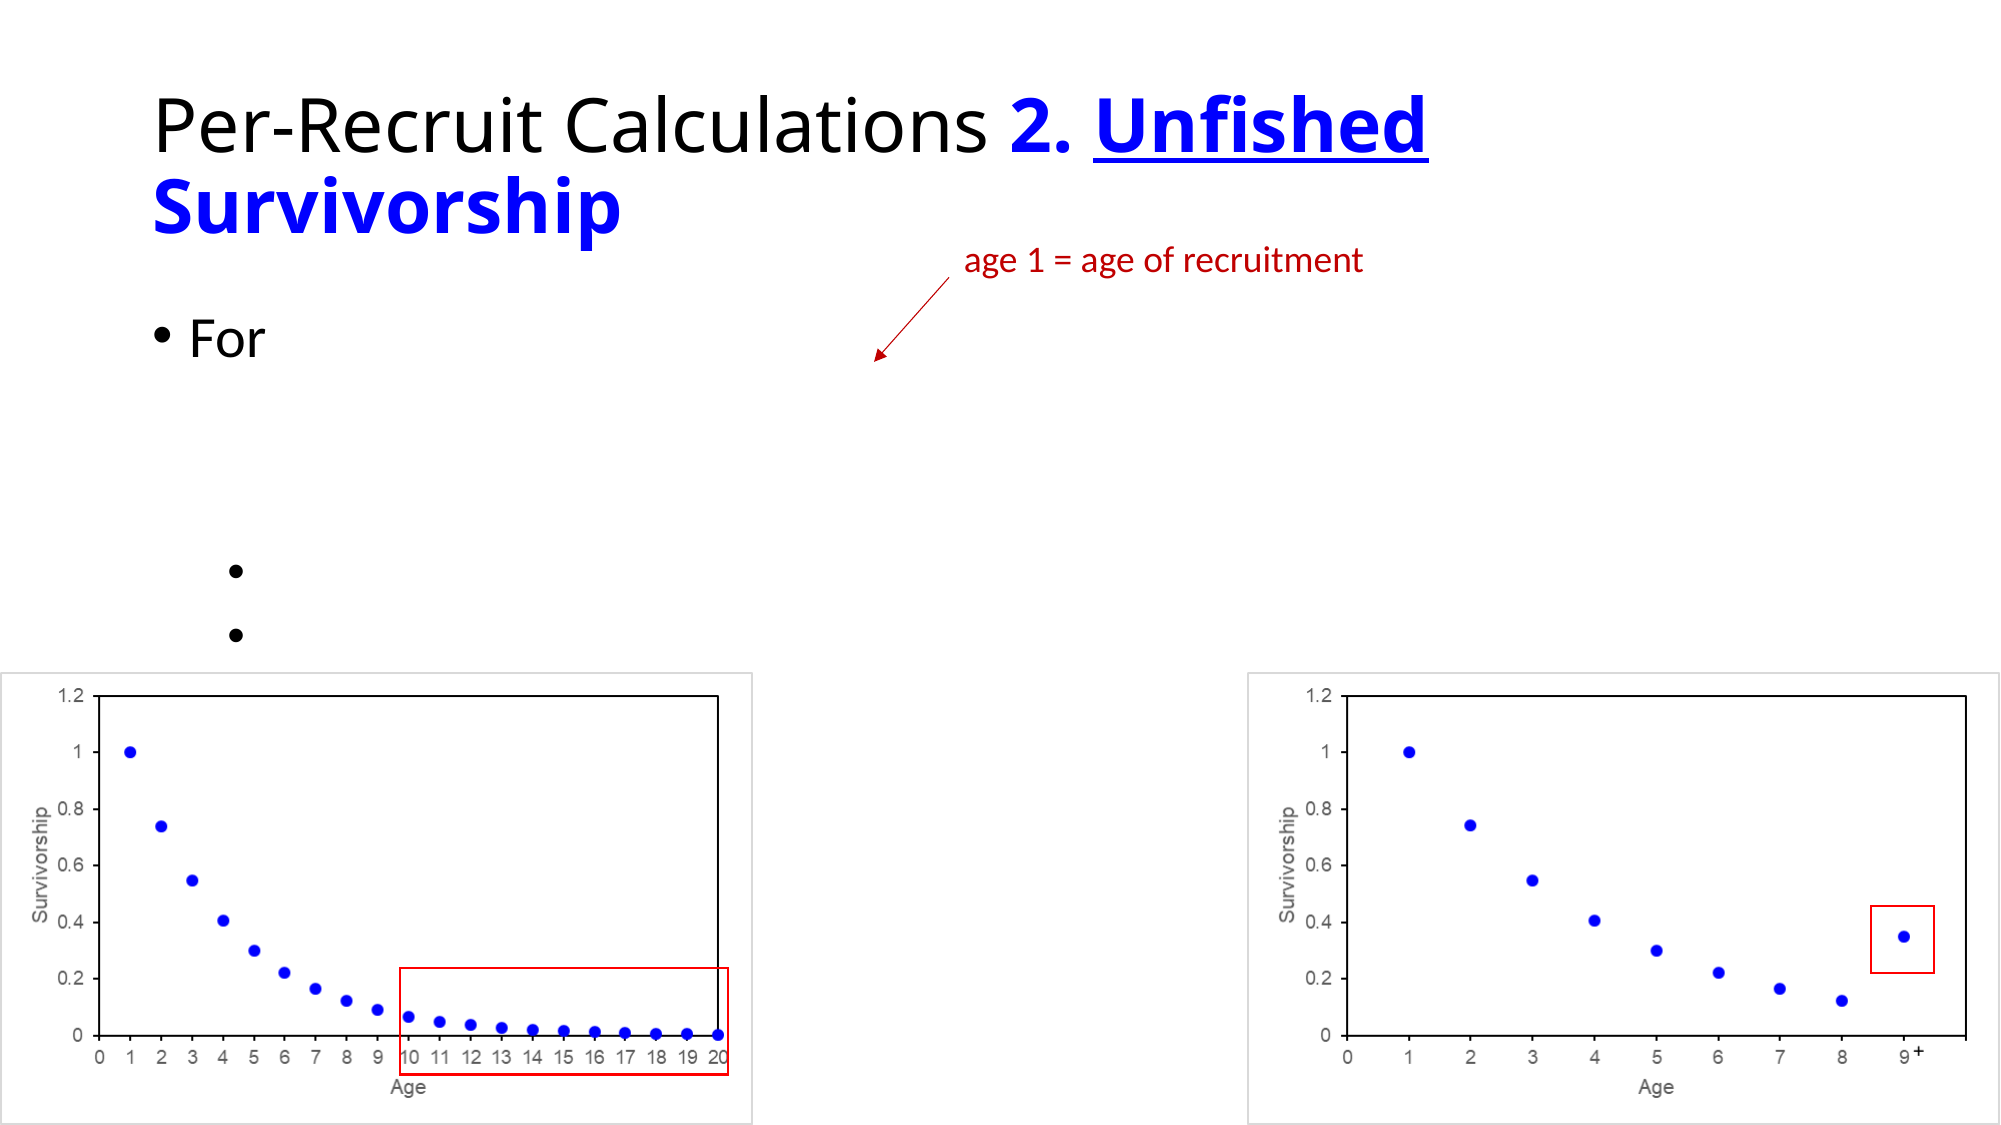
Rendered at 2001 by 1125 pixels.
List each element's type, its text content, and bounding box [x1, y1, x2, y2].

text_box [873, 277, 949, 362]
picture [1247, 672, 2000, 1125]
picture [0, 672, 753, 1125]
title Per-Recruit Calculations 2. Unfished Survivorship [137, 59, 1863, 278]
text_box age 1 = age of recruitment [949, 227, 1476, 288]
